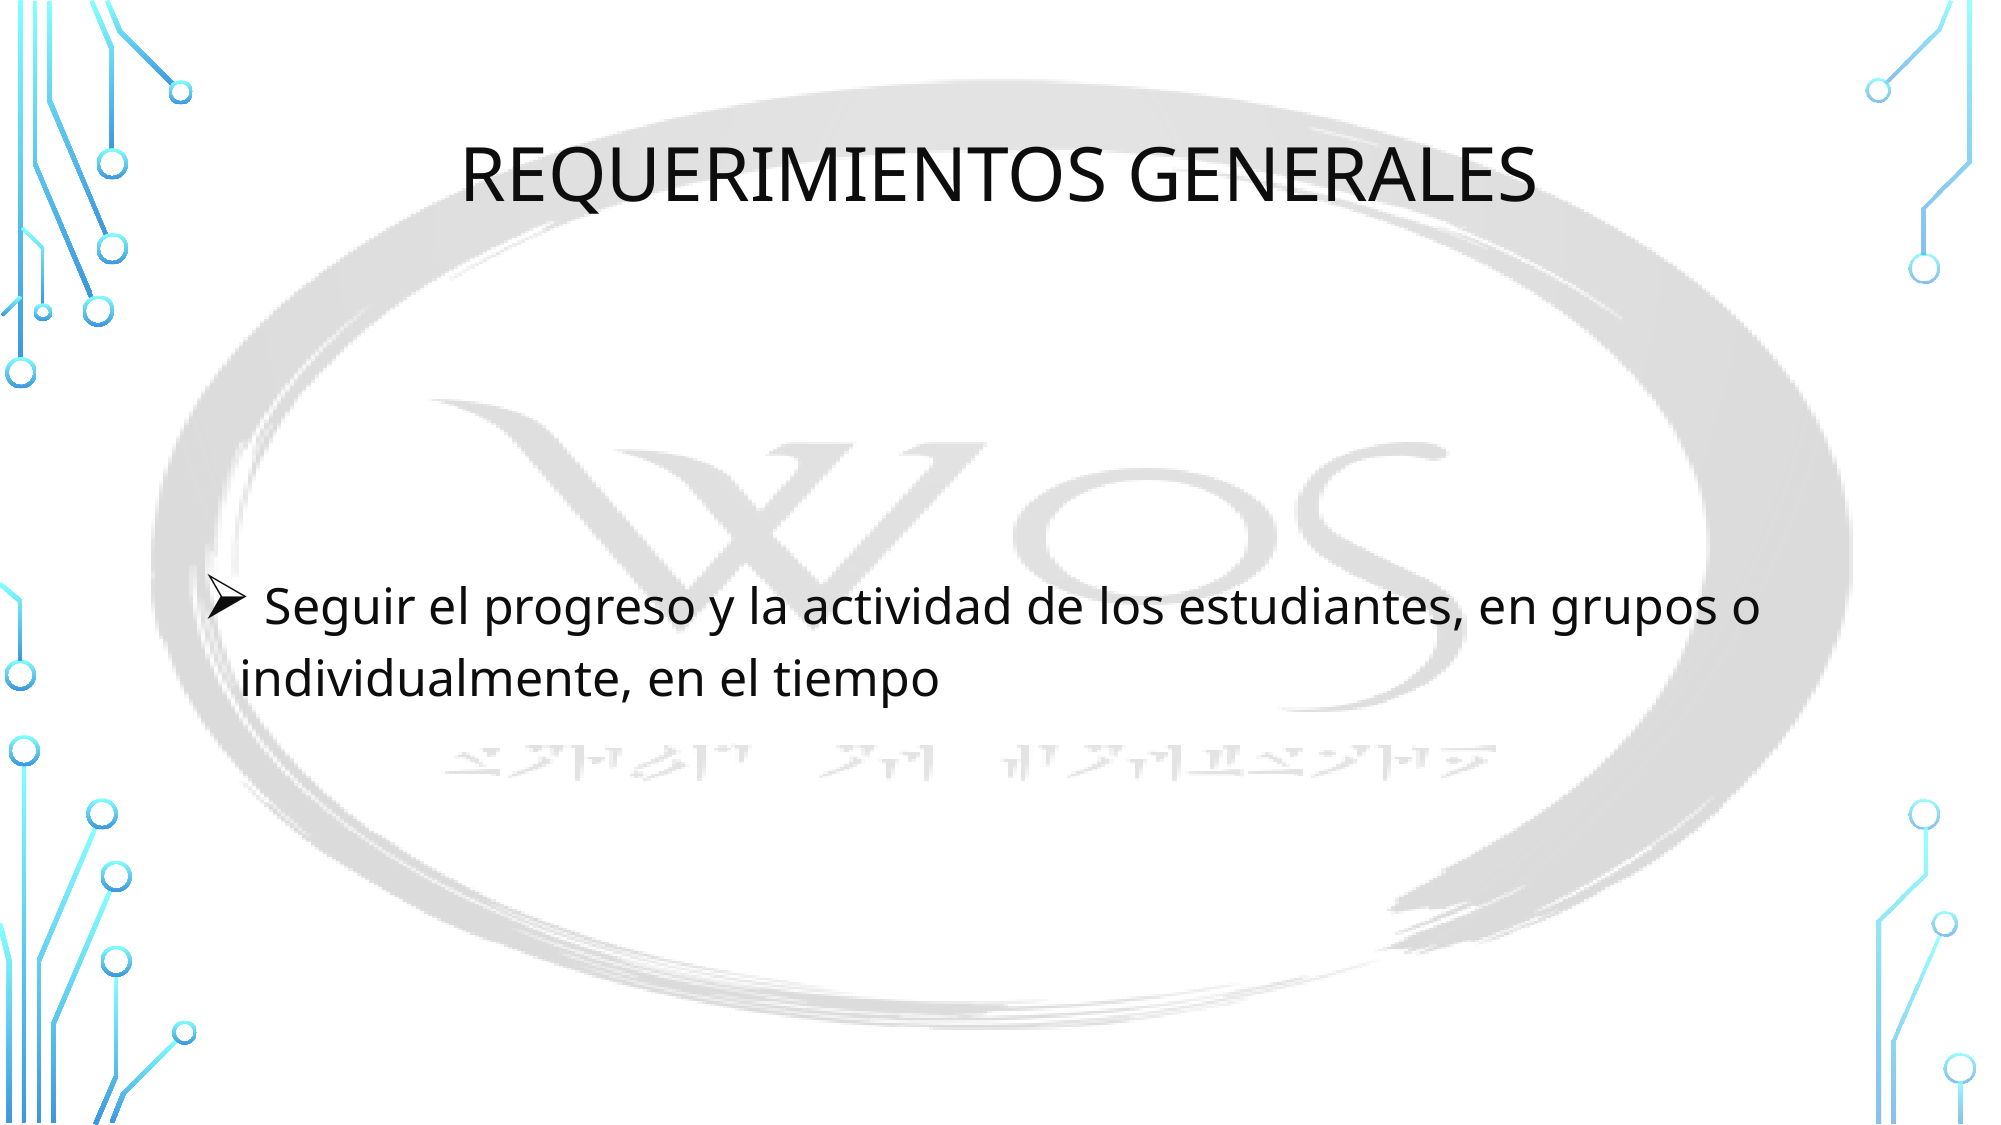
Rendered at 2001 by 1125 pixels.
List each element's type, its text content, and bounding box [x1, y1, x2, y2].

list Seguir el progreso y la actividad de los estudiantes, en grupos o individualmente, en el tiempo [187, 369, 1813, 950]
title Requerimientos Generales [187, 101, 1813, 344]
